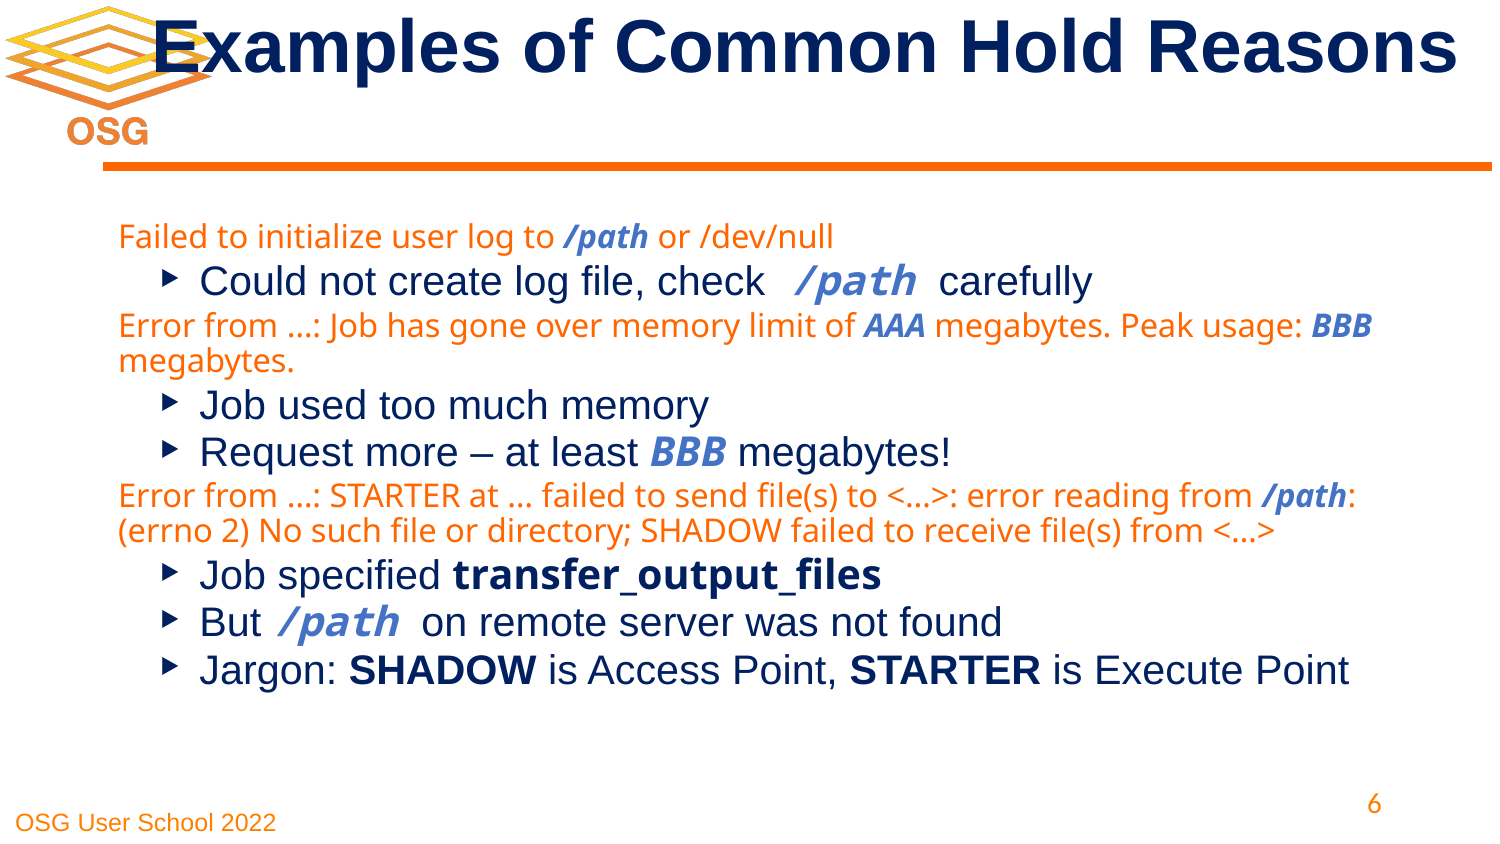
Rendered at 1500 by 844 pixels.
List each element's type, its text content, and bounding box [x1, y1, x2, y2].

picture [5, 6, 136, 145]
slide_number 6 [1059, 781, 1398, 828]
list Failed to initialize user log to /path or /dev/null Could not create log file, check /path carefully Error from …: Job has gone over memory limit of AAA megabytes. Peak usage: BBB megabytes. Job used too much memory Request more – at least BBB megabytes! Error from …: STARTER at … failed to send file(s) to <…>: error reading from /path: (errno 2) No such file or directory; SHADOW failed to receive file(s) from <…> Job specified transfer_output_files But /path on remote server was not found Jargon: SHADOW is Access Point, STARTER is Execute Point [103, 213, 1397, 749]
title Examples of Common Hold Reasons [136, 0, 1476, 164]
